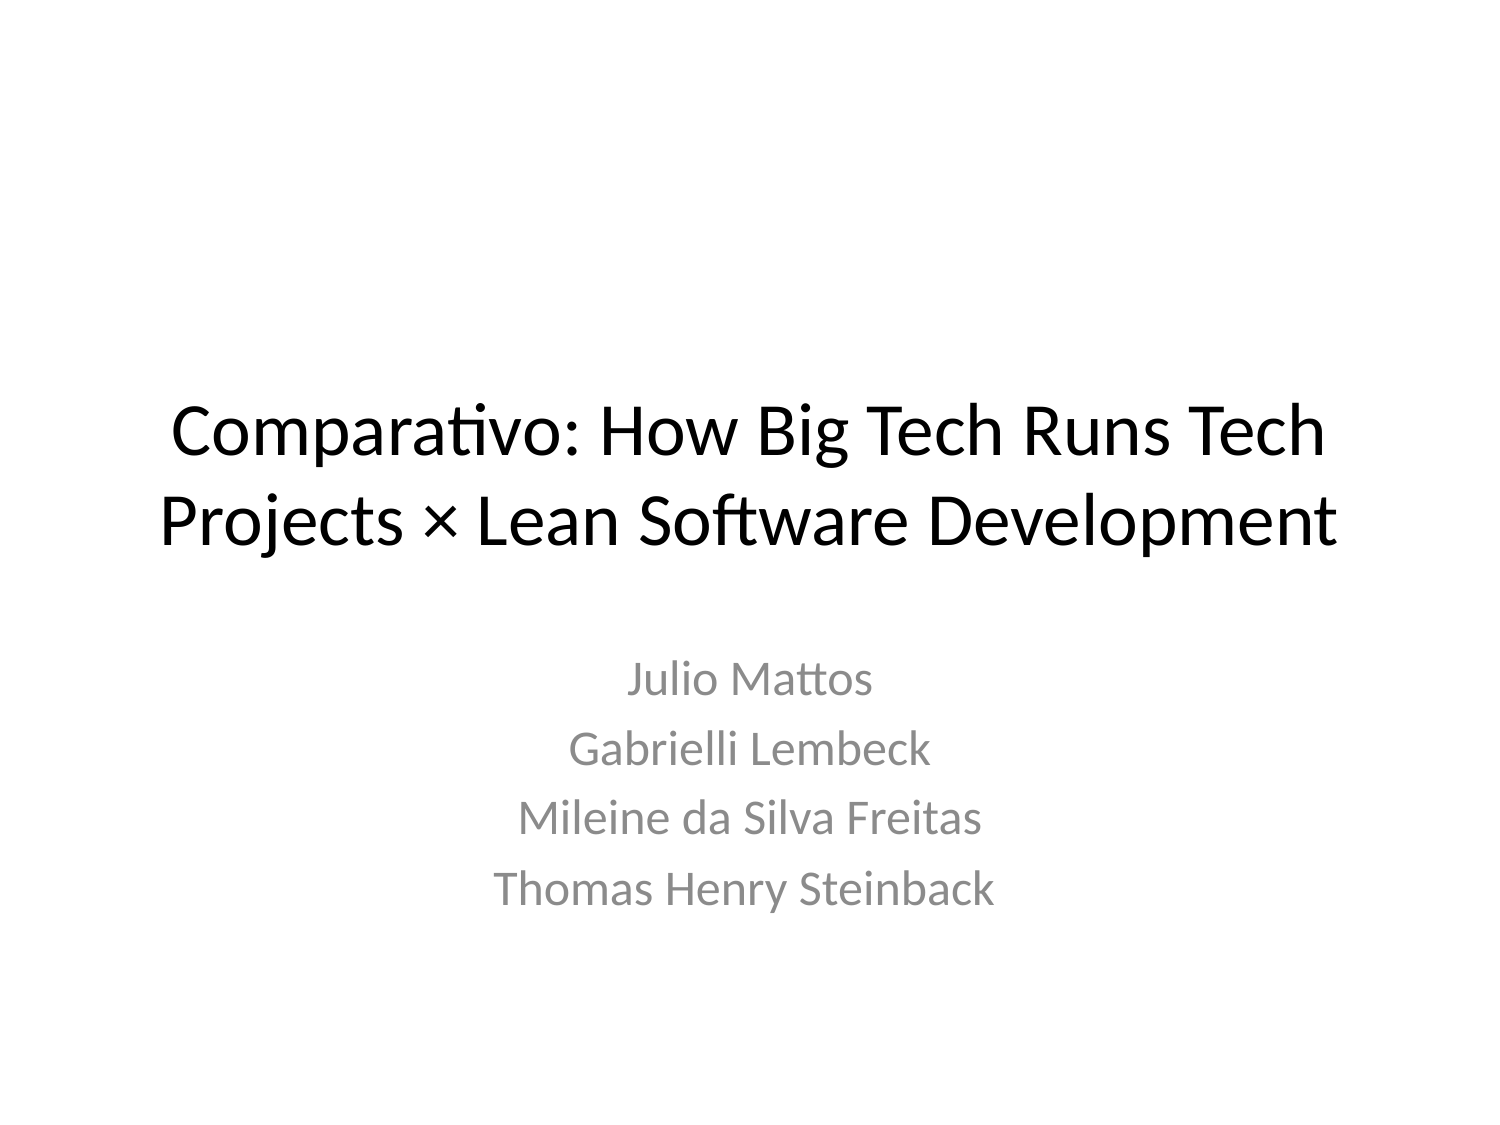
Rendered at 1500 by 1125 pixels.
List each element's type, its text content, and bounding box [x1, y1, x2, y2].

subtitle Julio Mattos Gabrielli Lembeck Mileine da Silva Freitas Thomas Henry Steinback [225, 637, 1275, 925]
title Comparativo: How Big Tech Runs Tech Projects × Lean Software Development [112, 349, 1388, 591]
